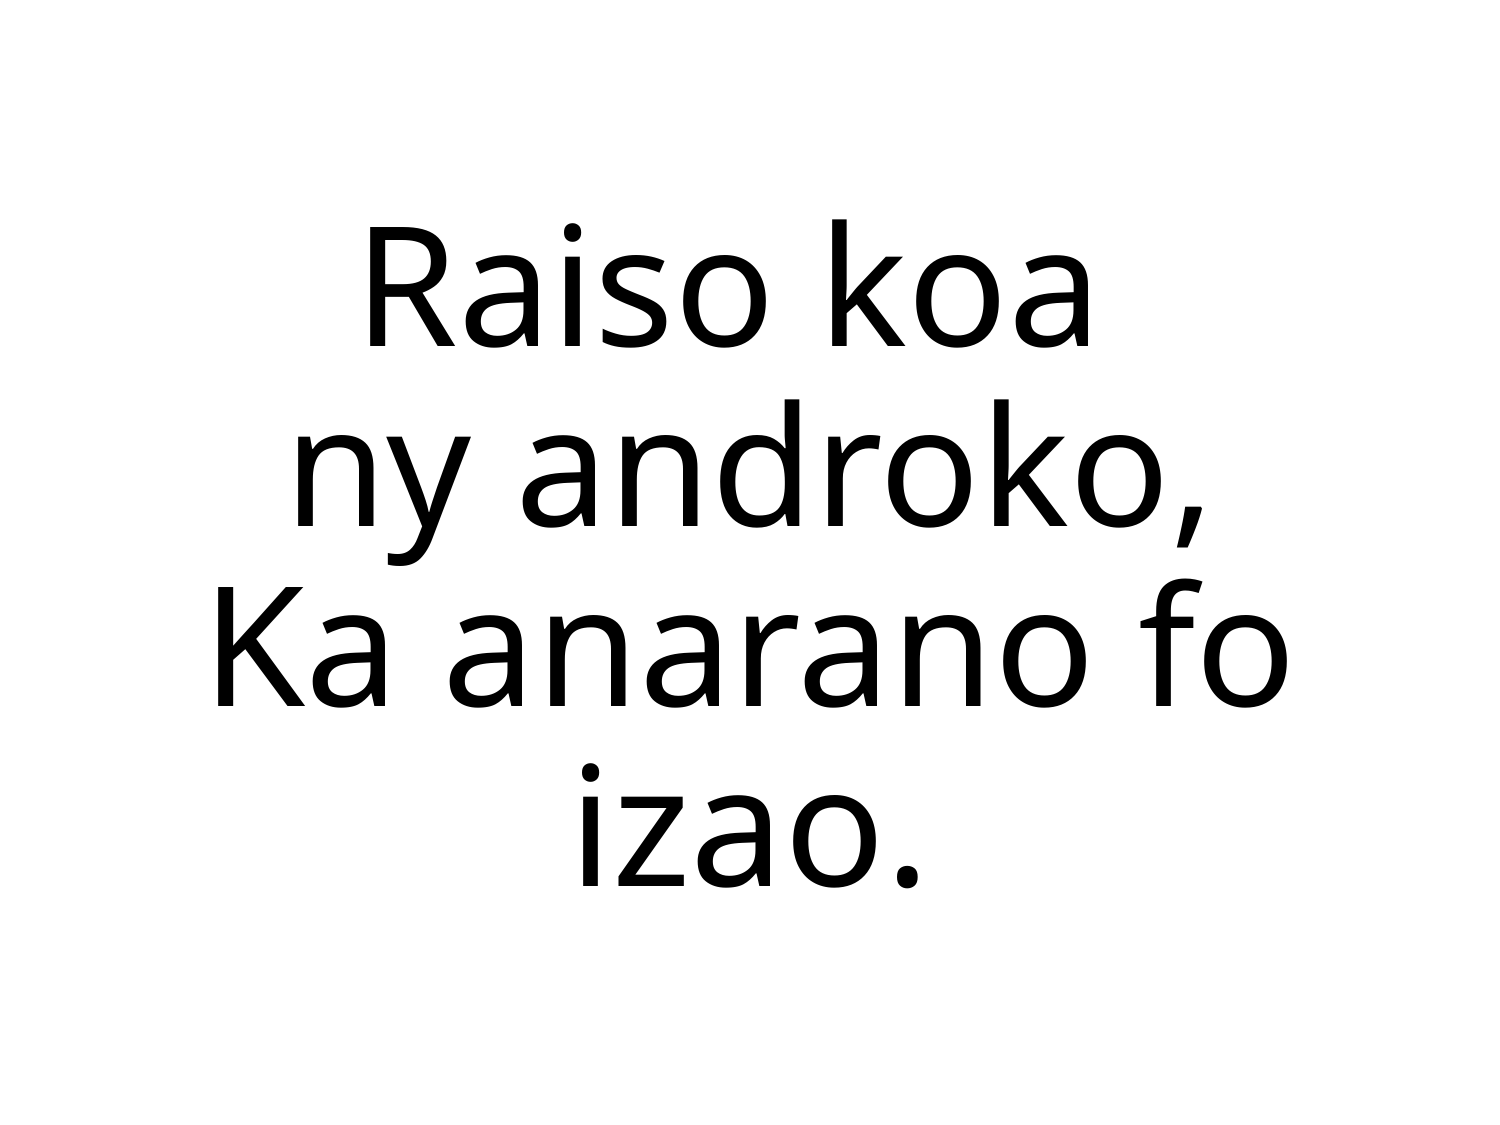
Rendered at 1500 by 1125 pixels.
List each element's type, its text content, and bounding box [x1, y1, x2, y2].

title Raiso koa ny androko, Ka anarano fo izao. [0, 453, 1500, 672]
